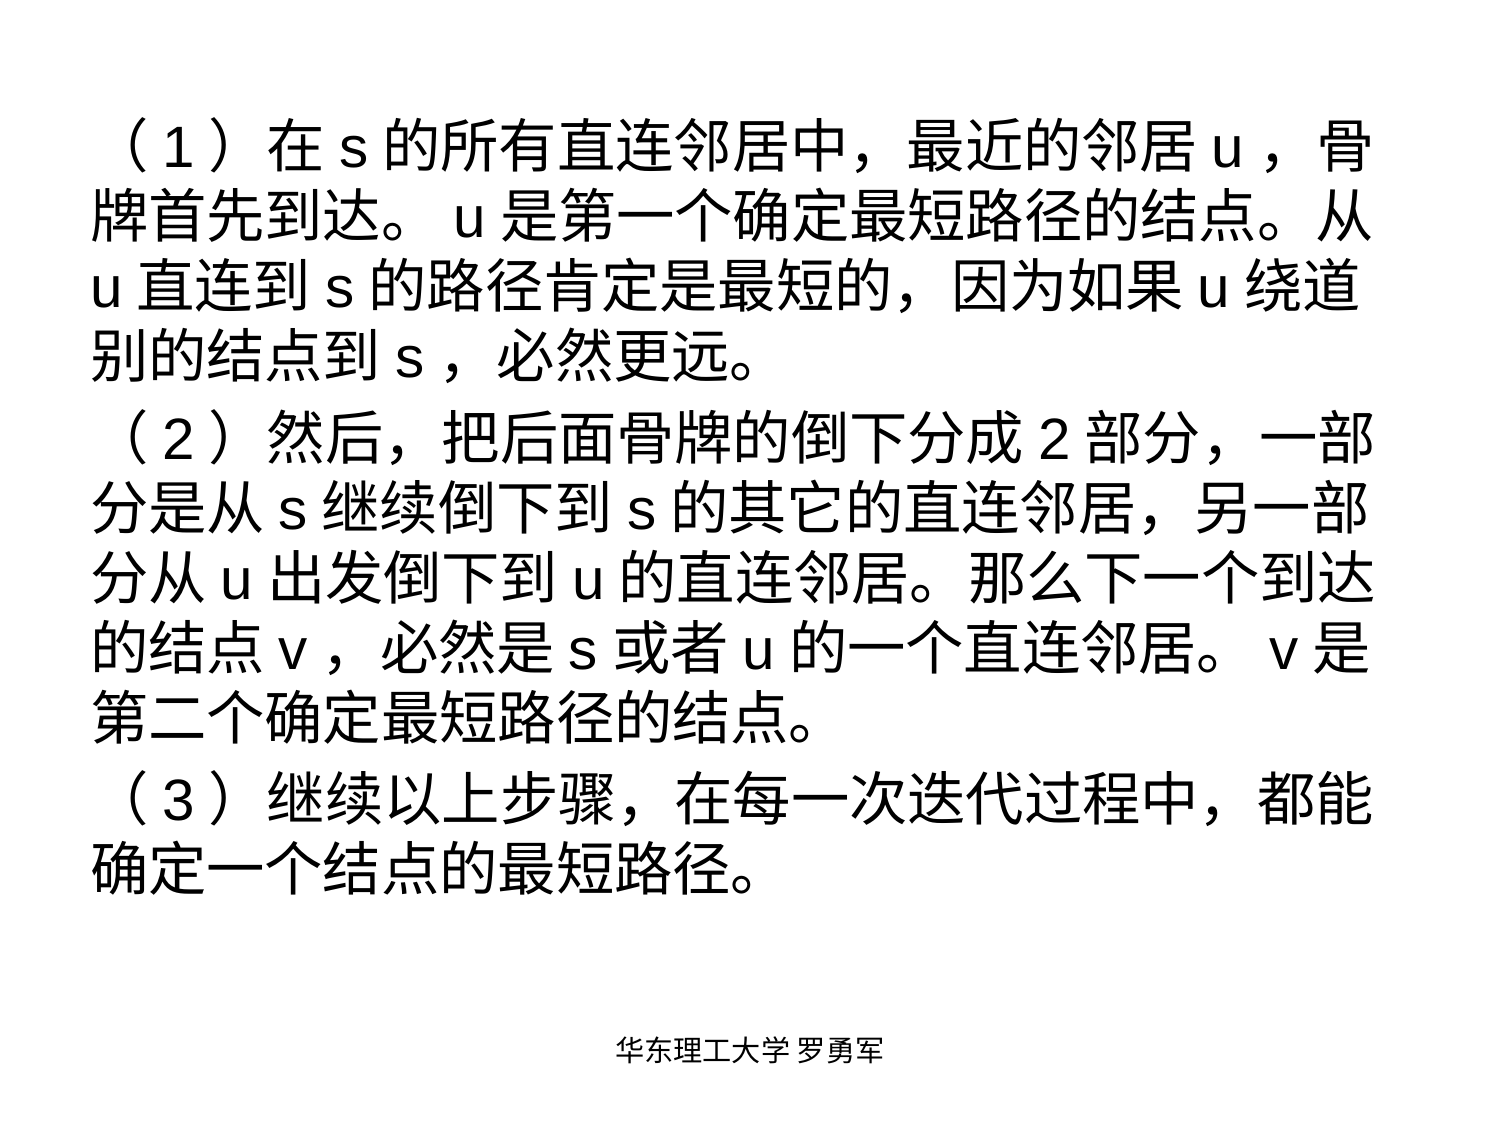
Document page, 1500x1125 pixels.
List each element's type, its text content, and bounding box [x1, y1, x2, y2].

footer 华东理工大学 罗勇军 [512, 1024, 988, 1103]
list （1）在s的所有直连邻居中，最近的邻居u，骨牌首先到达。u是第一个确定最短路径的结点。从u直连到s的路径肯定是最短的，因为如果u绕道别的结点到s，必然更远。 （2）然后，把后面骨牌的倒下分成2部分，一部分是从s继续倒下到s的其它的直连邻居，另一部分从u出发倒下到u的直连邻居。那么下一个到达的结点v，必然是s或者u的一个直连邻居。v是第二个确定最短路径的结点。 （3）继续以上步骤，在每一次迭代过程中，都能确定一个结点的最短路径。 [75, 101, 1425, 1005]
